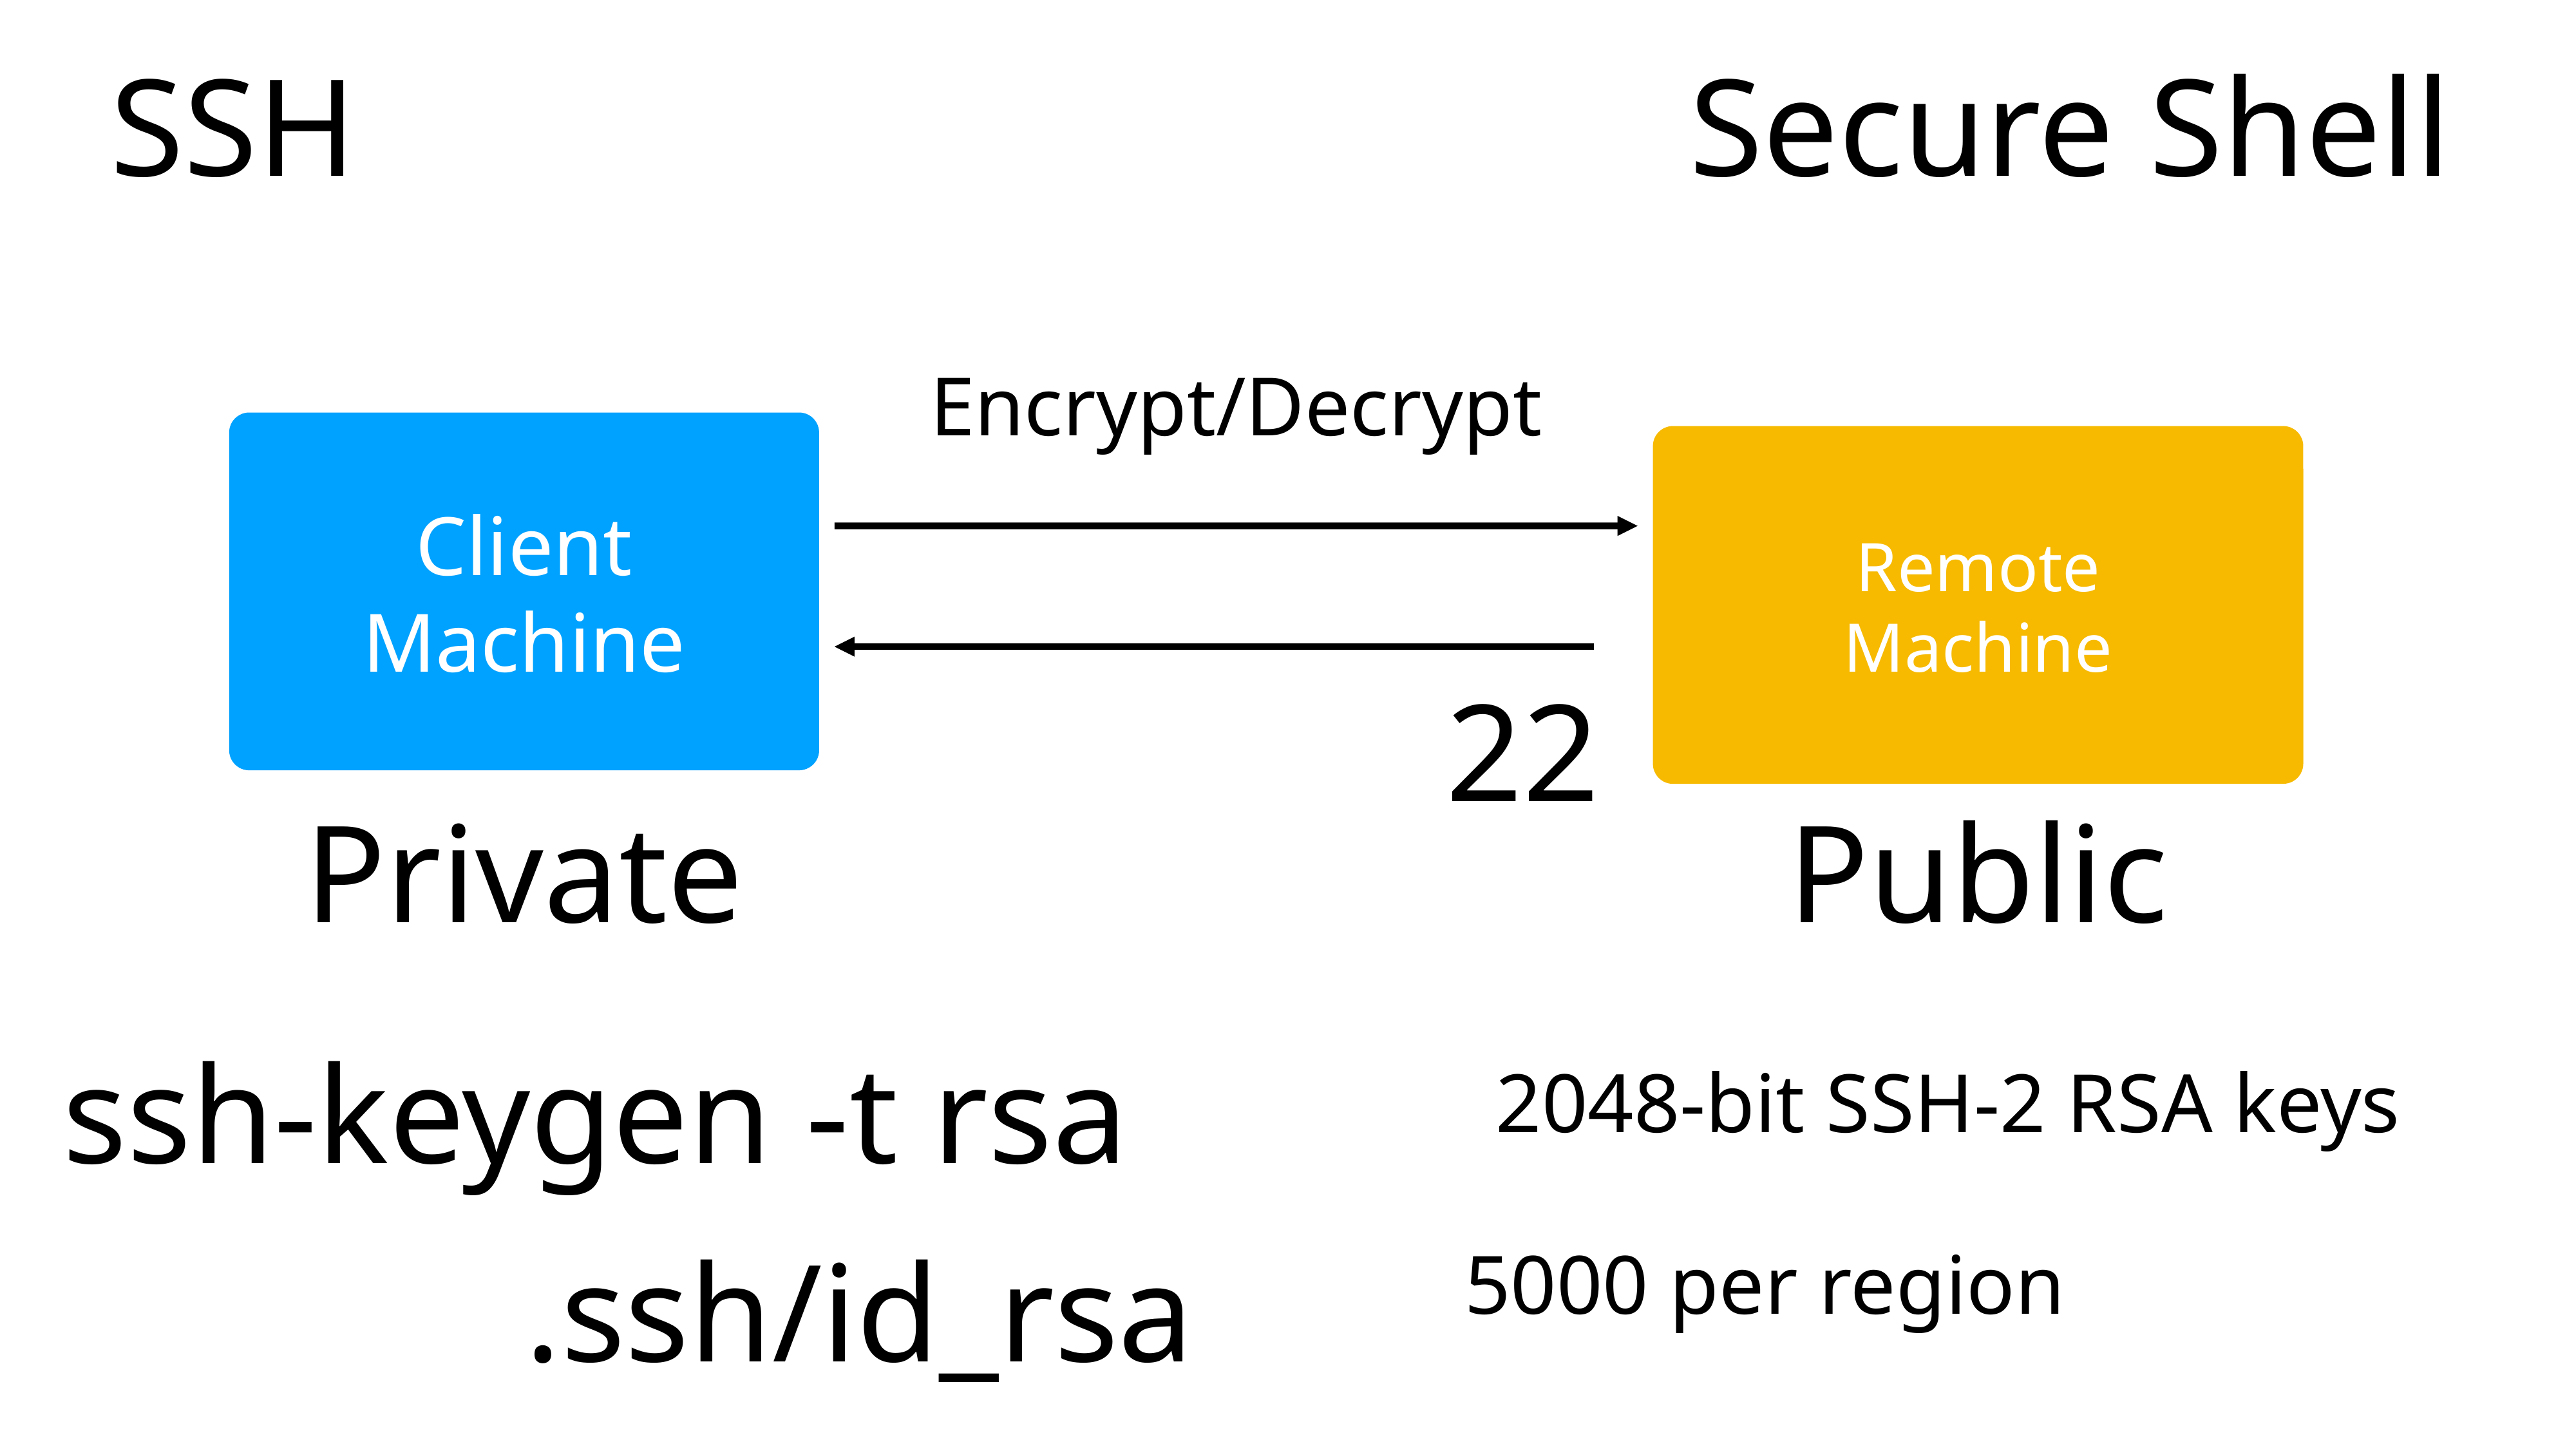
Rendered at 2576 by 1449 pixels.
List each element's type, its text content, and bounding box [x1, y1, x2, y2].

text_box [834, 642, 1595, 651]
text_box 22 [1441, 680, 1605, 836]
text_box SSH [105, 55, 363, 211]
text_box Client Machine [229, 412, 819, 771]
text_box Public [1783, 800, 2174, 957]
text_box ssh-keygen -t rsa [57, 1042, 1133, 1198]
text_box 5000 per region [1459, 1238, 2070, 1337]
text_box 2048-bit SSH-2 RSA keys [1490, 1057, 2407, 1155]
text_box .ssh/id_rsa [520, 1240, 1199, 1397]
text_box Secure Shell [1684, 55, 2456, 211]
text_box Remote Machine [1653, 426, 2304, 784]
text_box Private [299, 800, 749, 957]
text_box Encrypt/Decrypt [924, 361, 1548, 459]
text_box [834, 522, 1638, 530]
